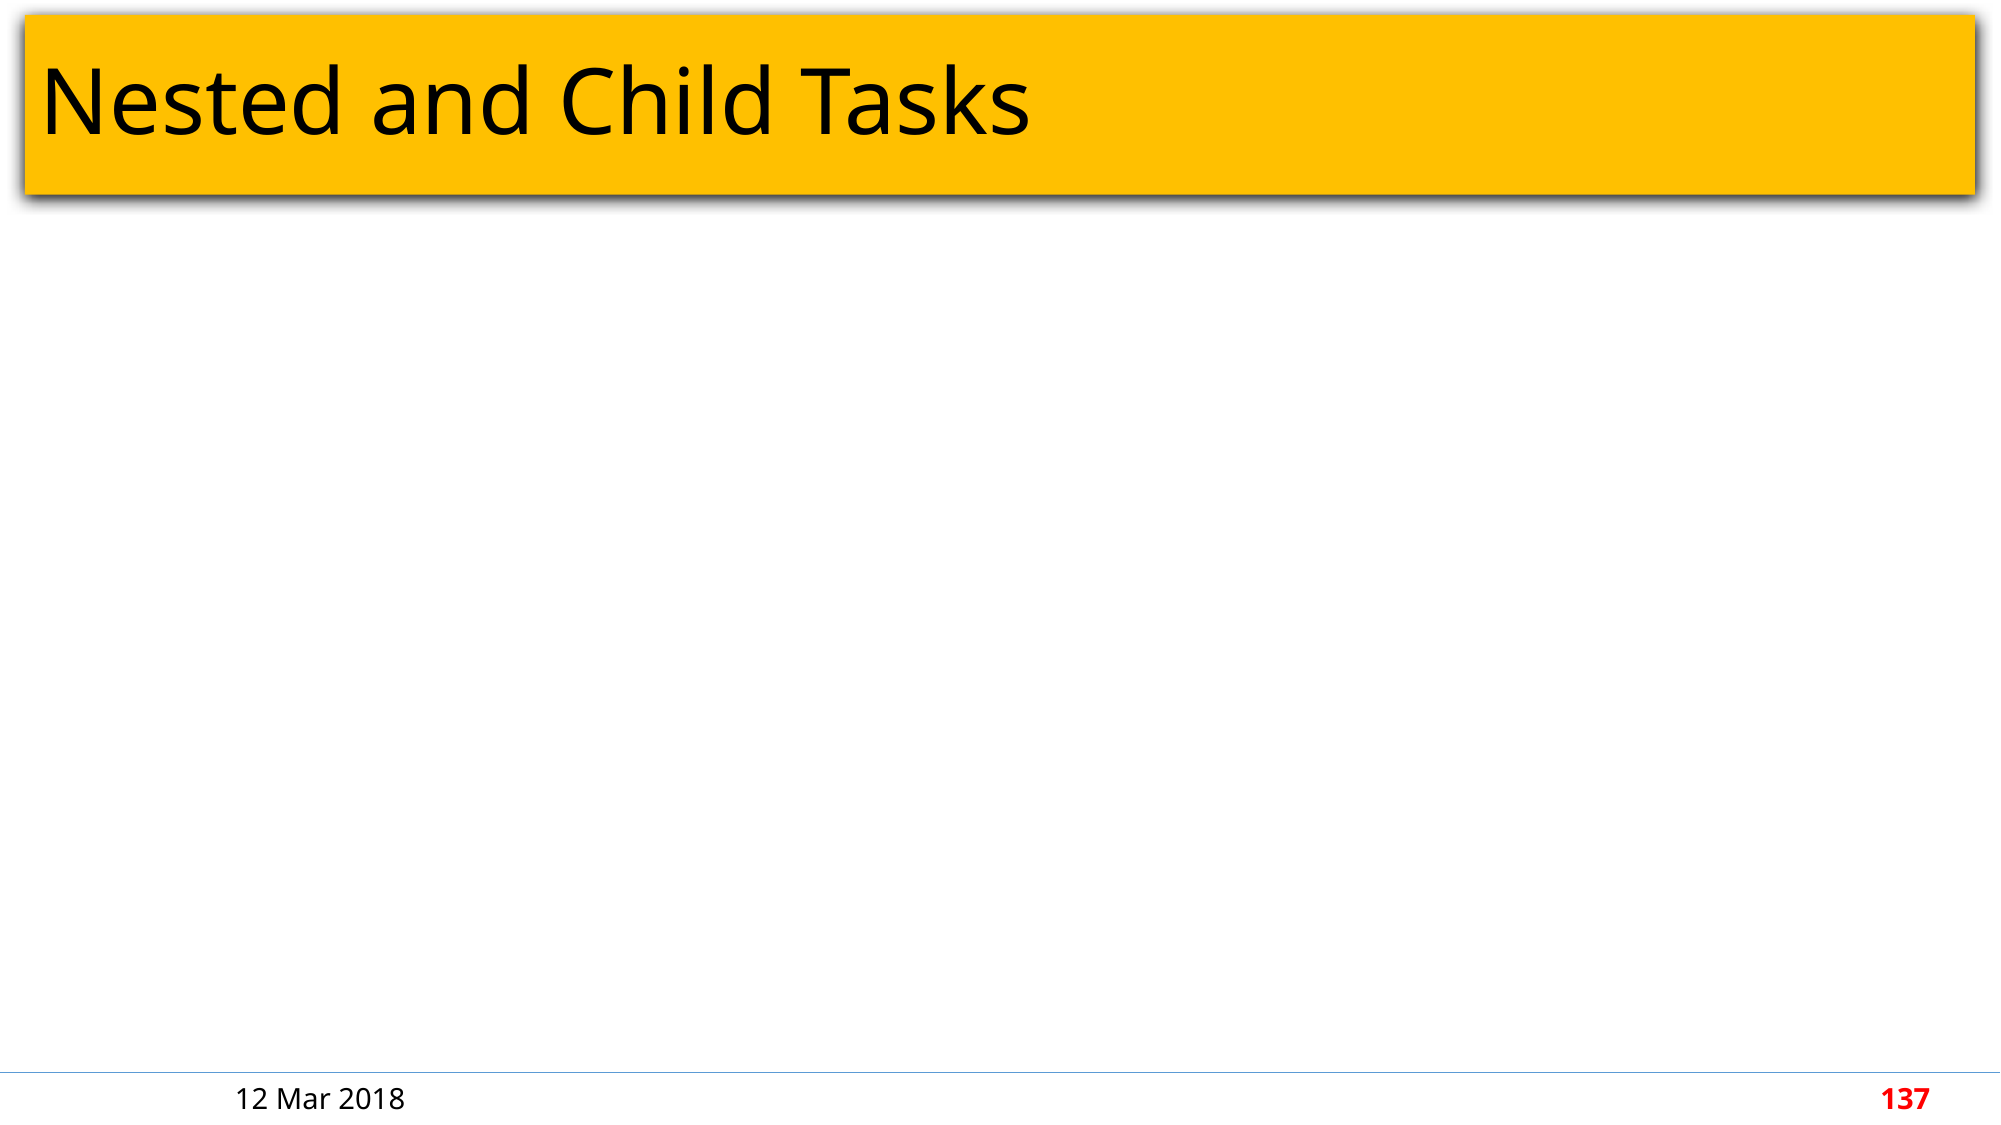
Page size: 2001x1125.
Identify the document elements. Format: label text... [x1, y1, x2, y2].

slide_number 137 [1495, 1072, 1946, 1115]
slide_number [220, 1072, 671, 1115]
title Nested and Child Tasks [24, 14, 1975, 195]
